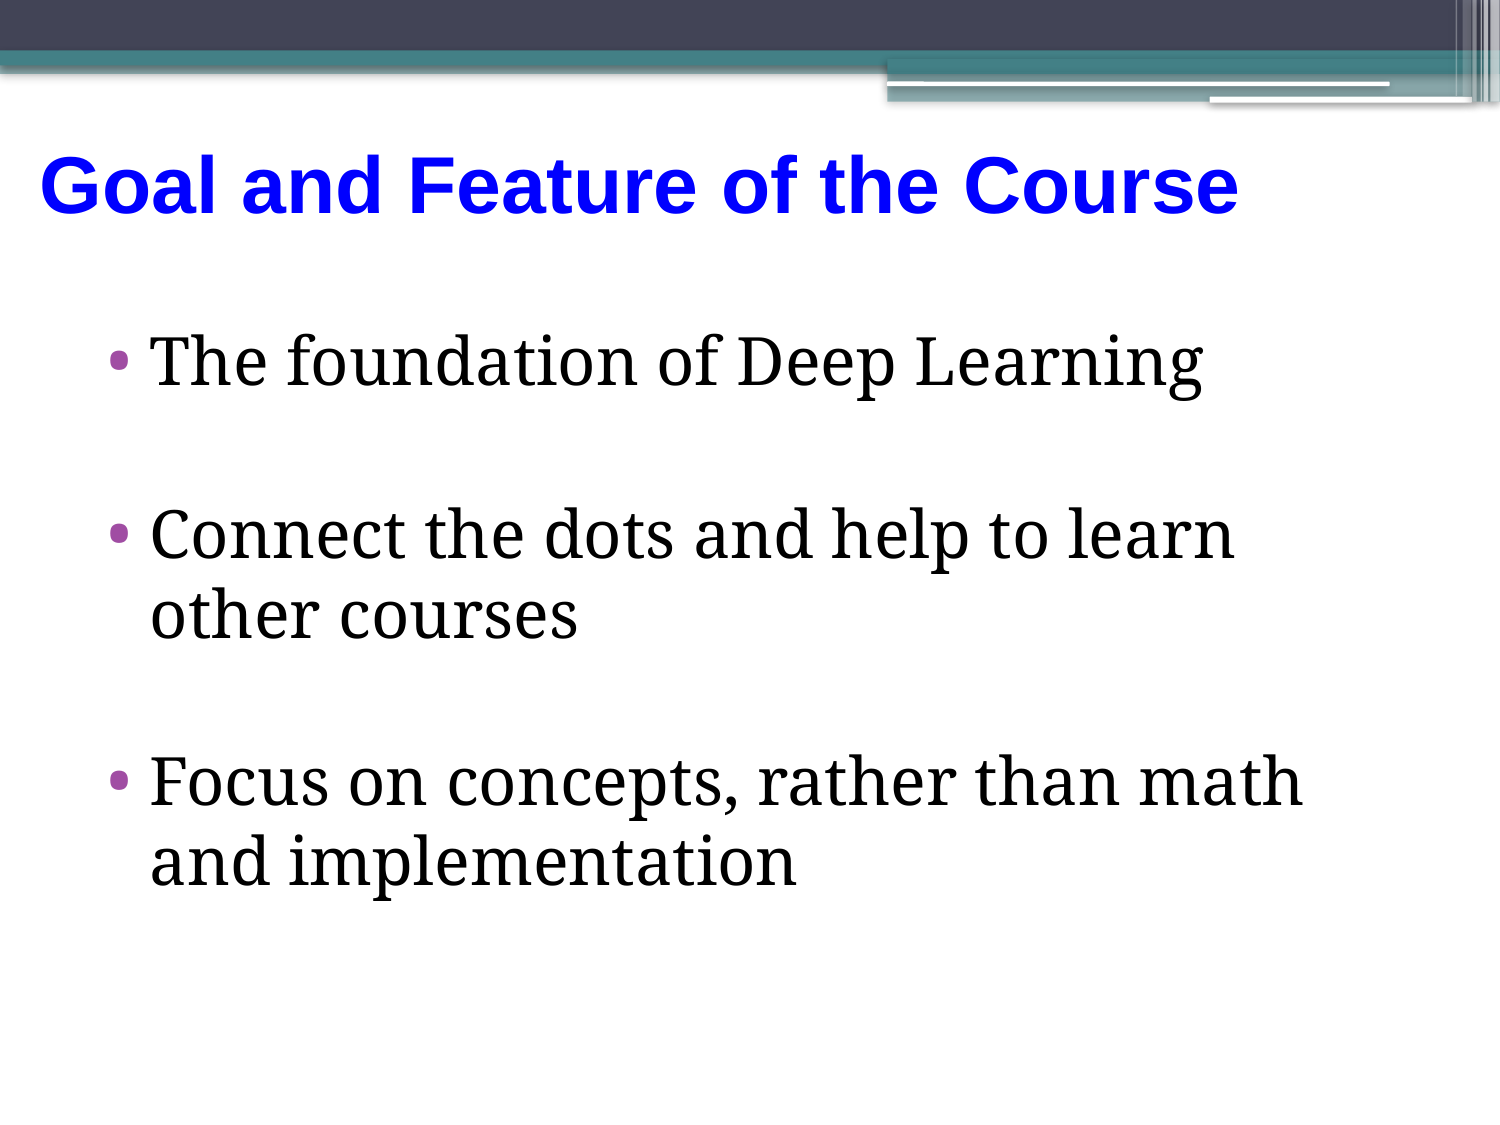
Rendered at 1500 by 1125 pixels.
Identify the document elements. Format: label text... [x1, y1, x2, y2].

list The foundation of Deep Learning Connect the dots and help to learn other courses Focus on concepts, rather than math and implementation [75, 224, 1438, 1038]
title Goal and Feature of the Course [24, 87, 1350, 275]
